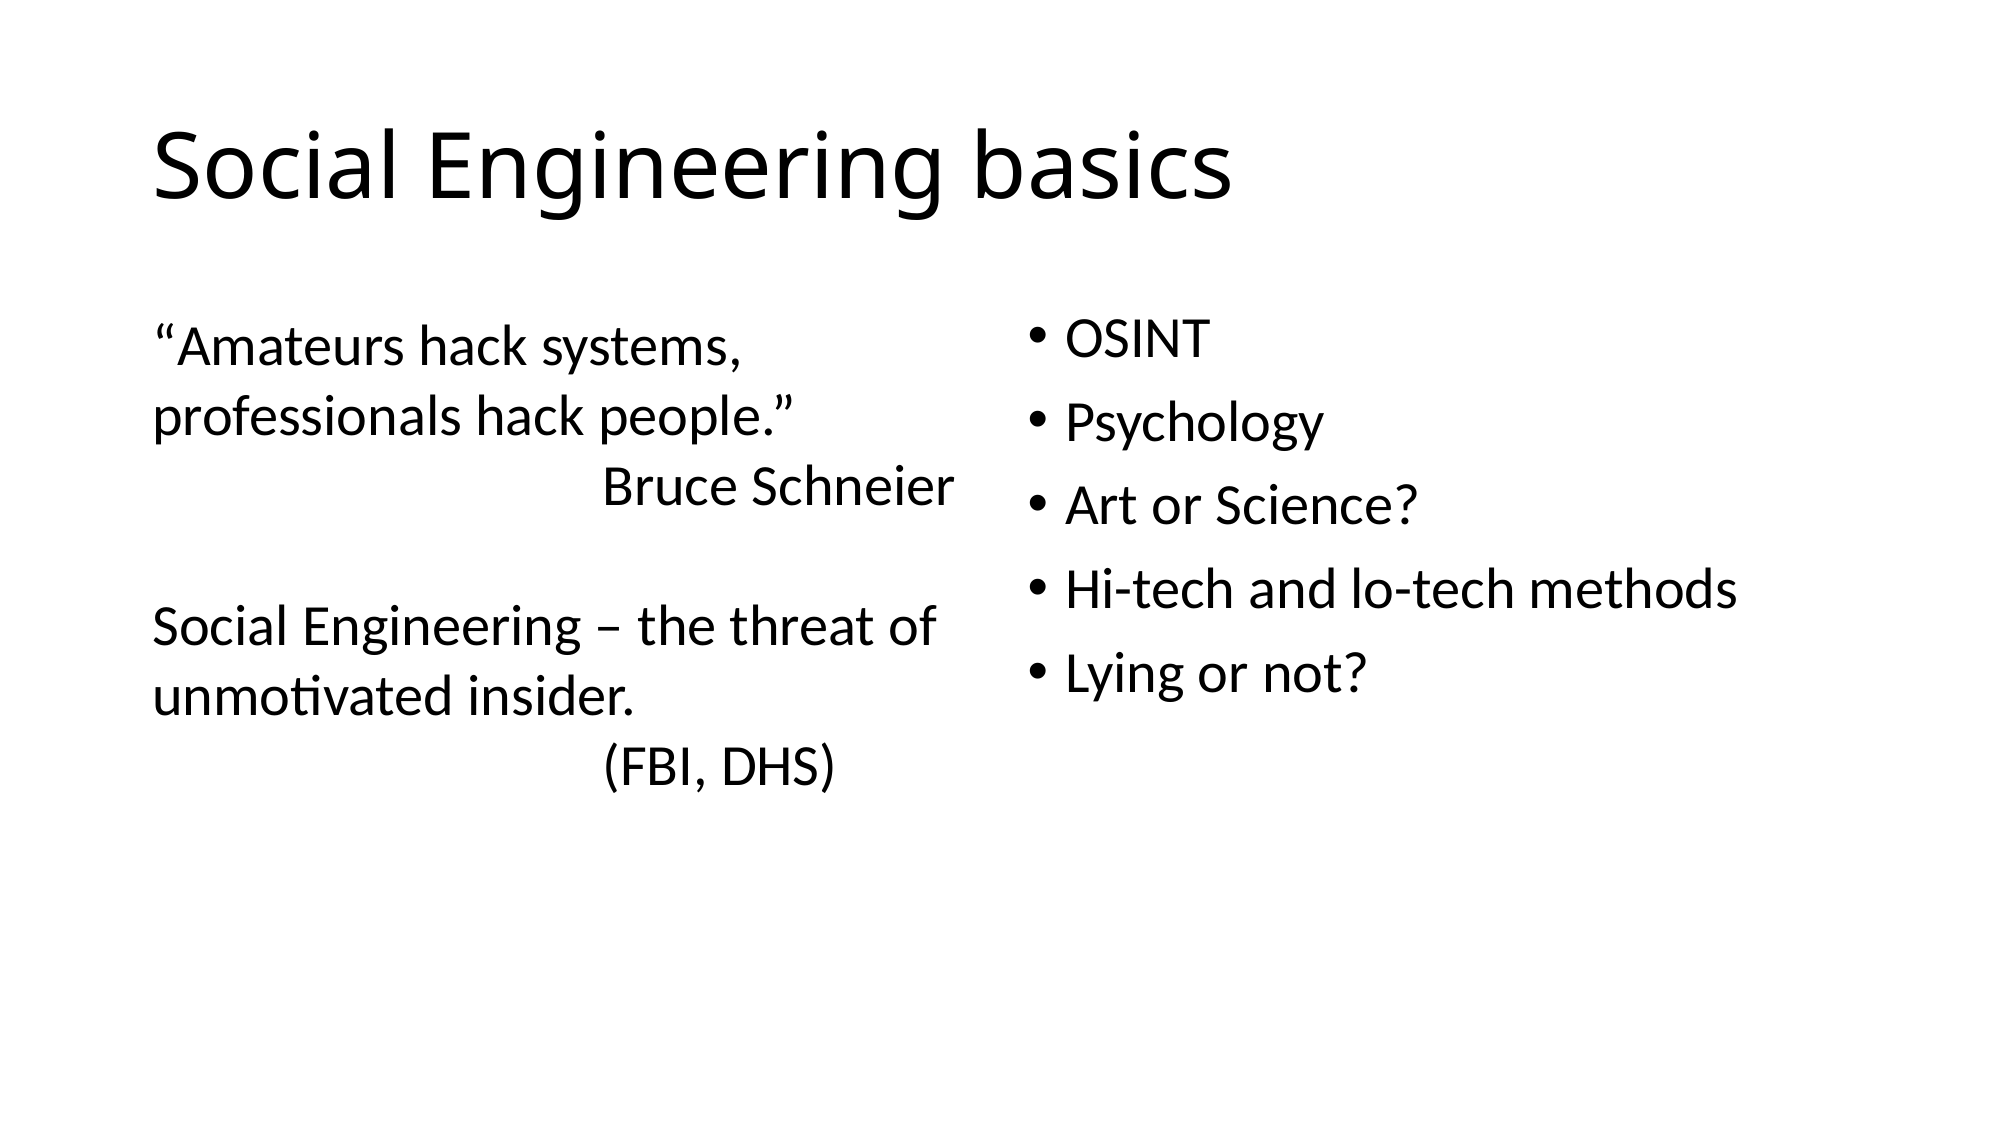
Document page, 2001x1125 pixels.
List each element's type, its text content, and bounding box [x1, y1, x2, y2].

list OSINT Psychology Art or Science? Hi-tech and lo-tech methods Lying or not? [1012, 299, 1863, 1014]
title Social Engineering basics [137, 59, 1863, 278]
list “Amateurs hack systems, professionals hack people.” Bruce Schneier Social Engineering – the threat of unmotivated insider. (FBI, DHS) [137, 299, 988, 1014]
